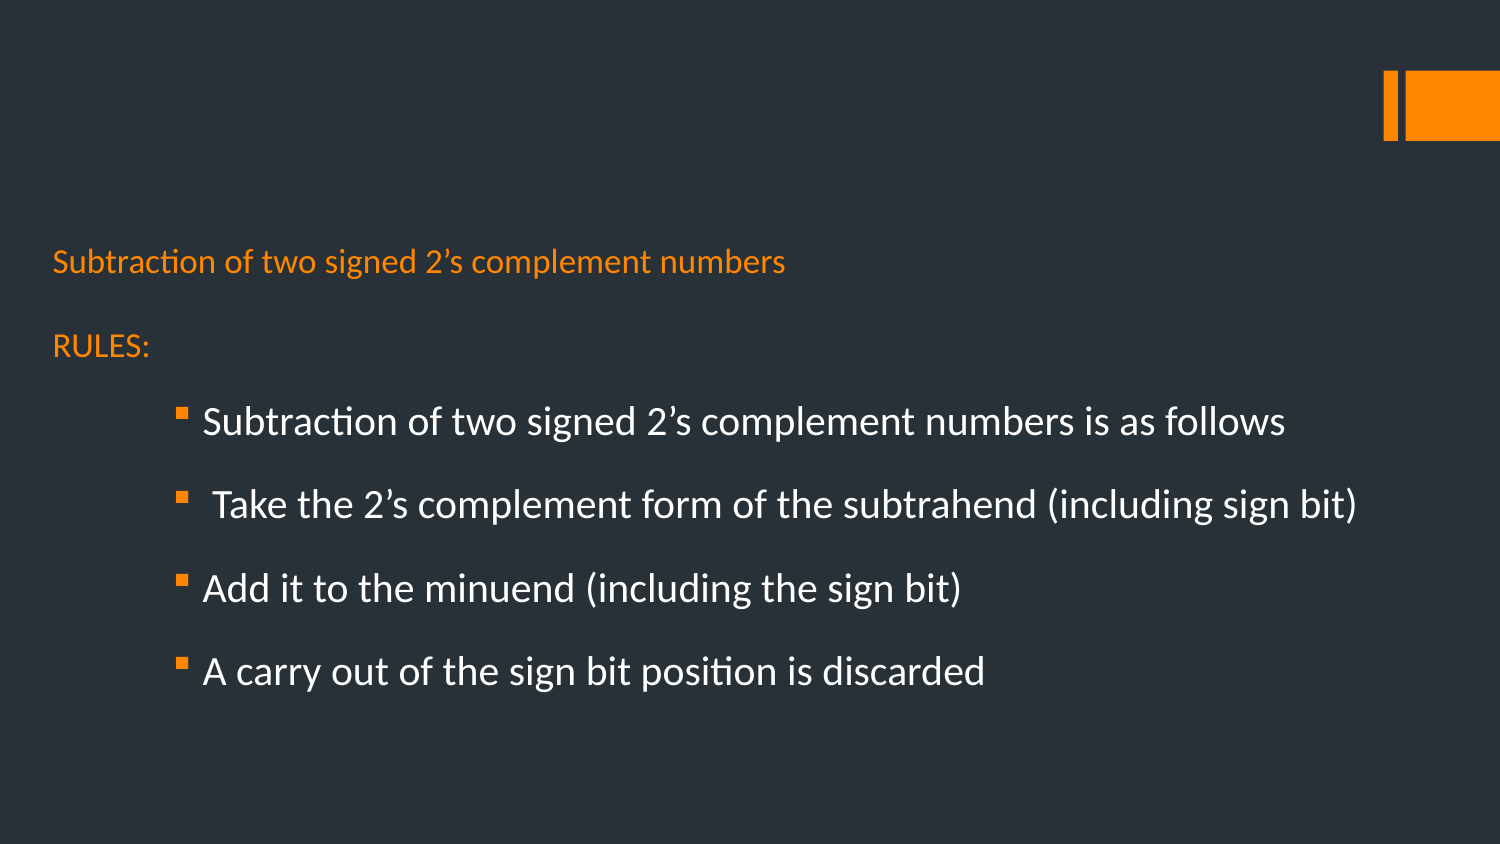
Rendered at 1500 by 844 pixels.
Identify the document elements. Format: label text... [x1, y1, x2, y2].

list Subtraction of two signed 2’s complement numbers is as follows Take the 2’s complement form of the subtrahend (including sign bit) Add it to the minuend (including the sign bit) A carry out of the sign bit position is discarded [150, 361, 1475, 797]
title Subtraction of two signed 2’s complement numbers RULES: [37, 229, 1500, 372]
